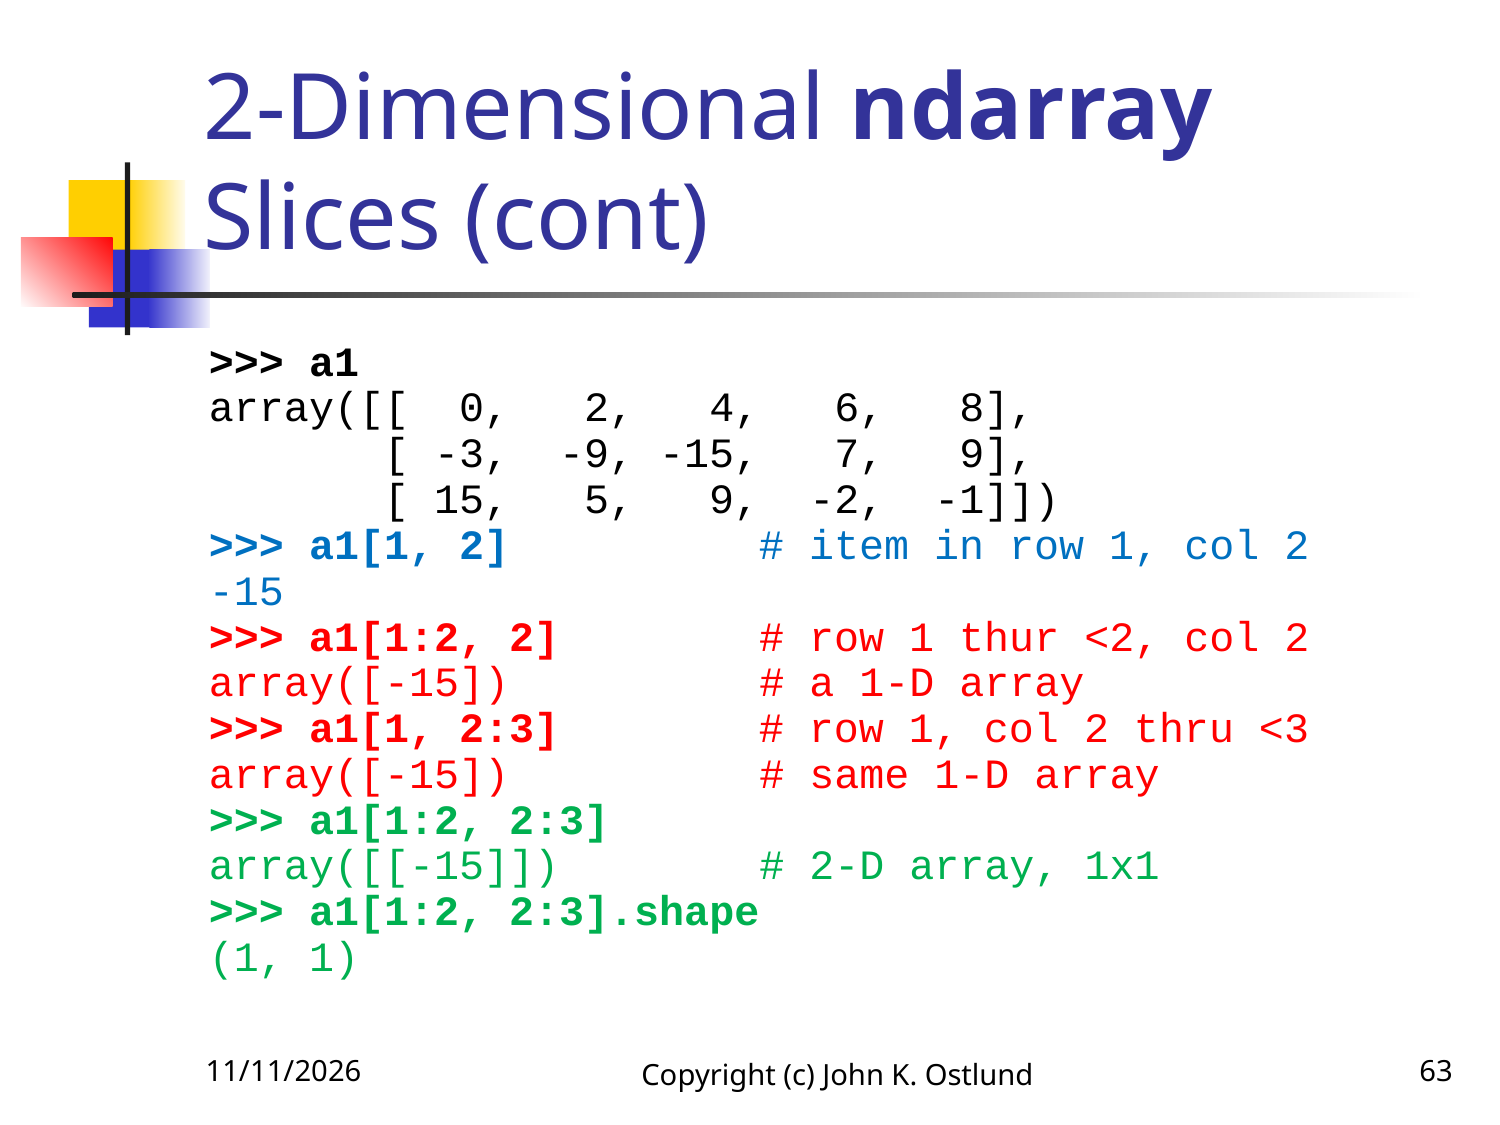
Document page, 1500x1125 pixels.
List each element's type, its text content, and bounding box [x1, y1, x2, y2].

list >>> a1 array([[ 0, 2, 4, 6, 8], [ -3, -9, -15, 7, 9], [ 15, 5, 9, -2, -1]]) >>> a1[1, 2] # item in row 1, col 2 -15 >>> a1[1:2, 2] # row 1 thur <2, col 2 array([-15]) # a 1-D array >>> a1[1, 2:3] # row 1, col 2 thru <3 array([-15]) # same 1-D array >>> a1[1:2, 2:3] array([[-15]]) # 2-D array, 1x1 >>> a1[1:2, 2:3].shape (1, 1) [193, 331, 1469, 1006]
footer Copyright (c) John K. Ostlund [599, 1023, 1076, 1100]
slide_number 63 [1154, 1023, 1468, 1100]
title 2-Dimensional ndarray Slices (cont) [188, 35, 1468, 275]
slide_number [190, 1023, 504, 1100]
